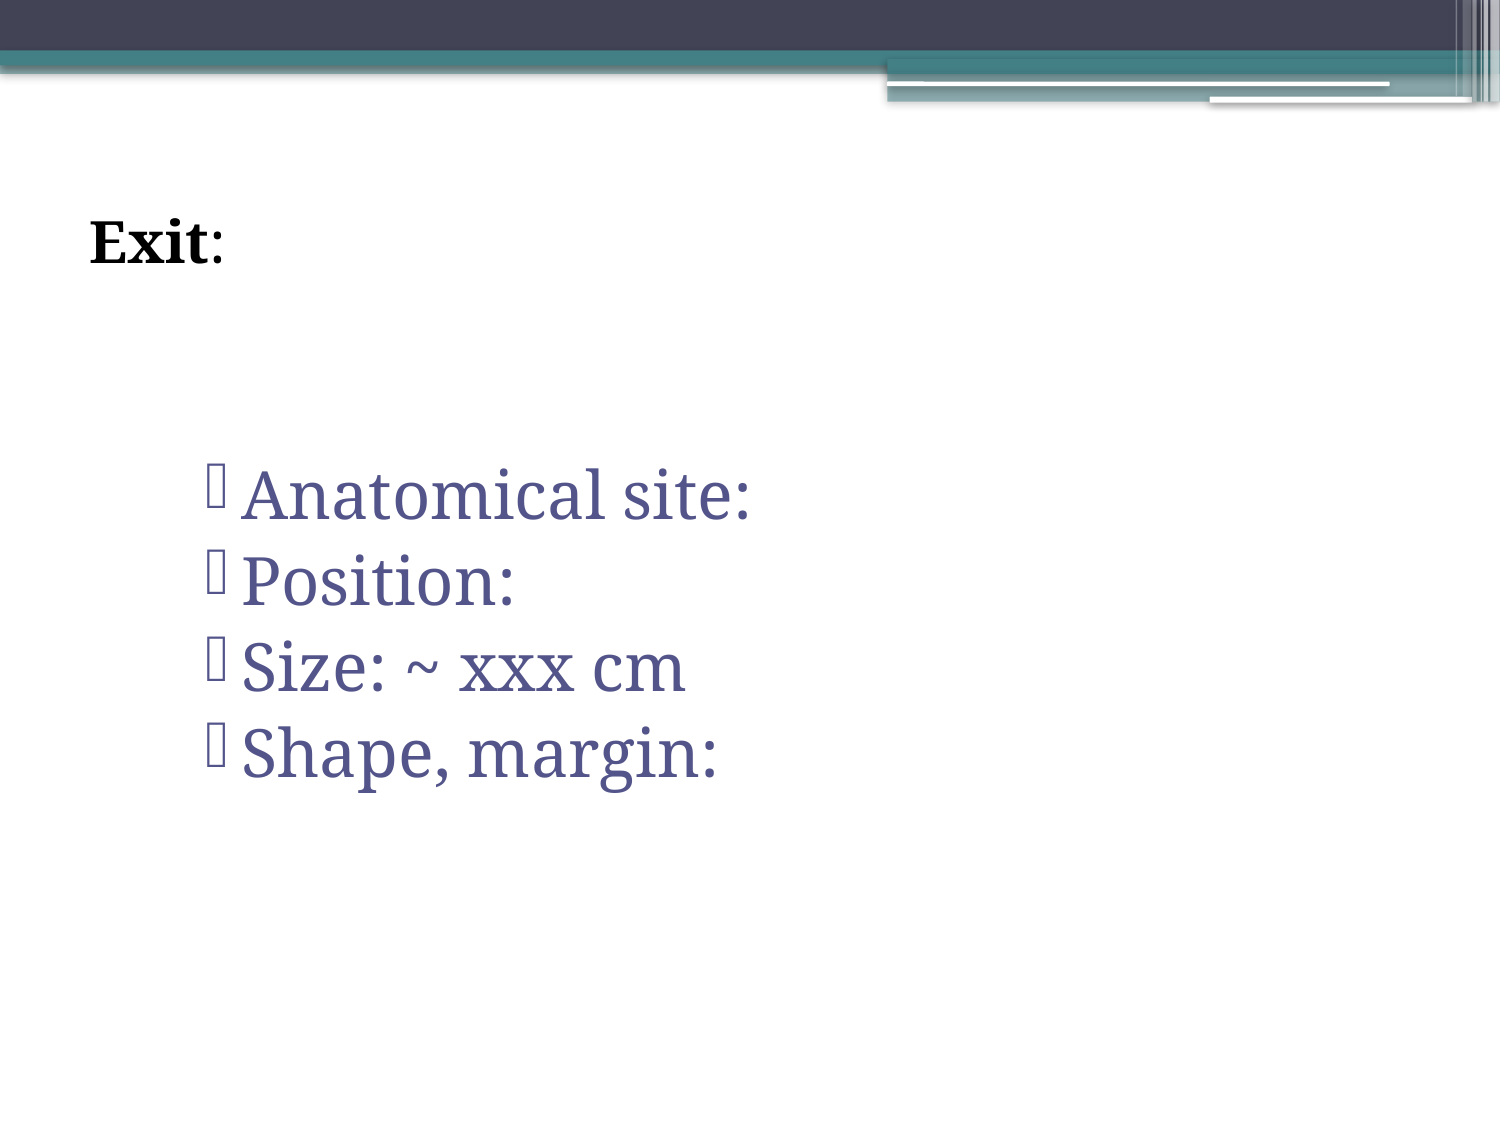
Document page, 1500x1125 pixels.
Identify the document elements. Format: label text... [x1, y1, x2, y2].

list Anatomical site: Position: Size: ~ xxx cm Shape, margin: [75, 368, 1425, 1079]
title Exit: [75, 187, 1425, 363]
